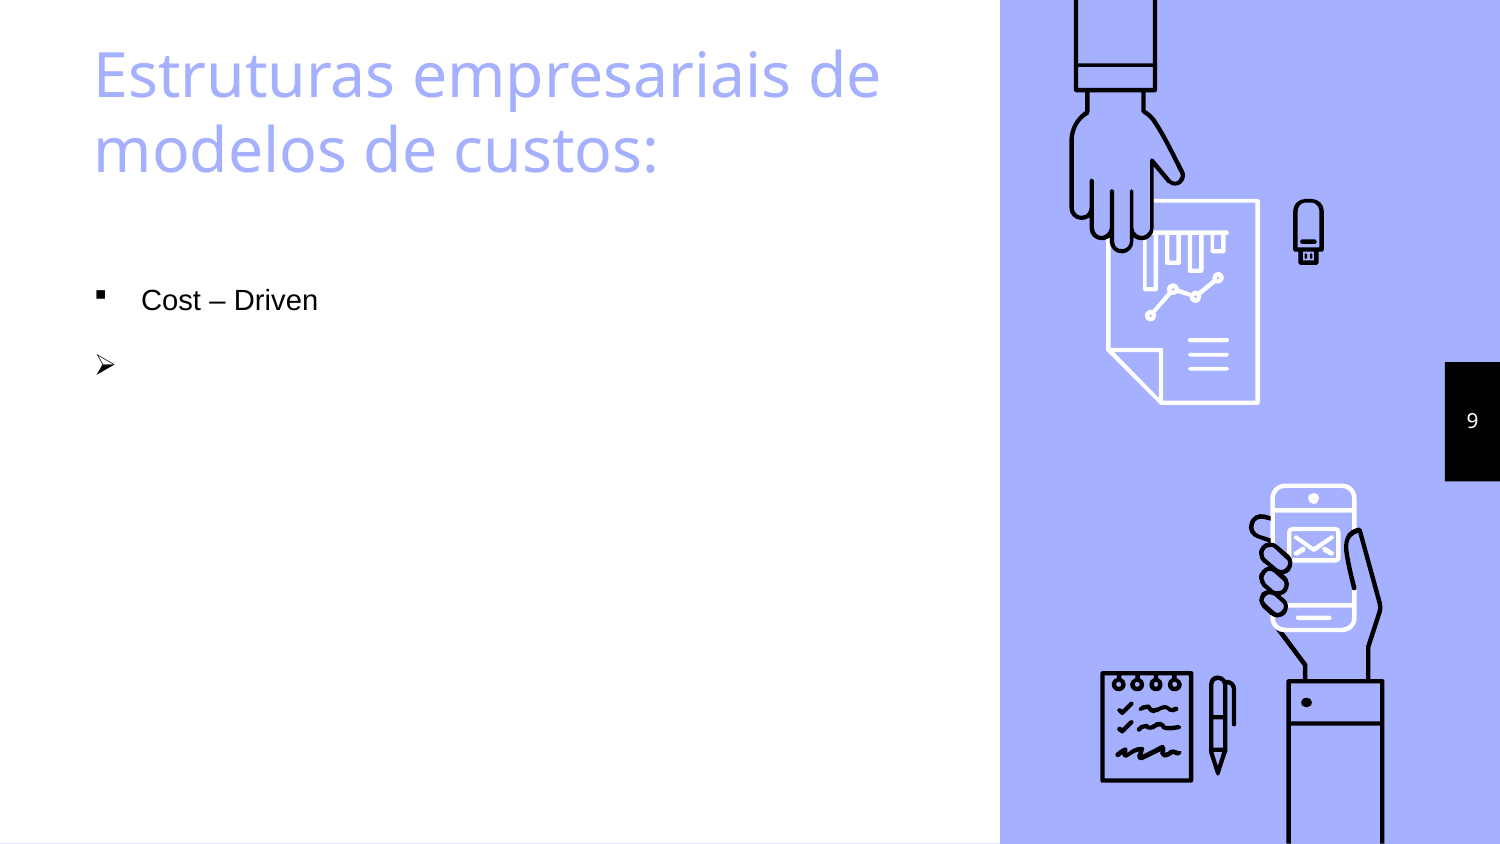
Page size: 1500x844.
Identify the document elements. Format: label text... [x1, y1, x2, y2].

text_box Cost – Driven [79, 273, 334, 394]
title Estruturas empresariais de modelos de custos: [78, 59, 922, 201]
slide_number 9 [1444, 362, 1500, 482]
